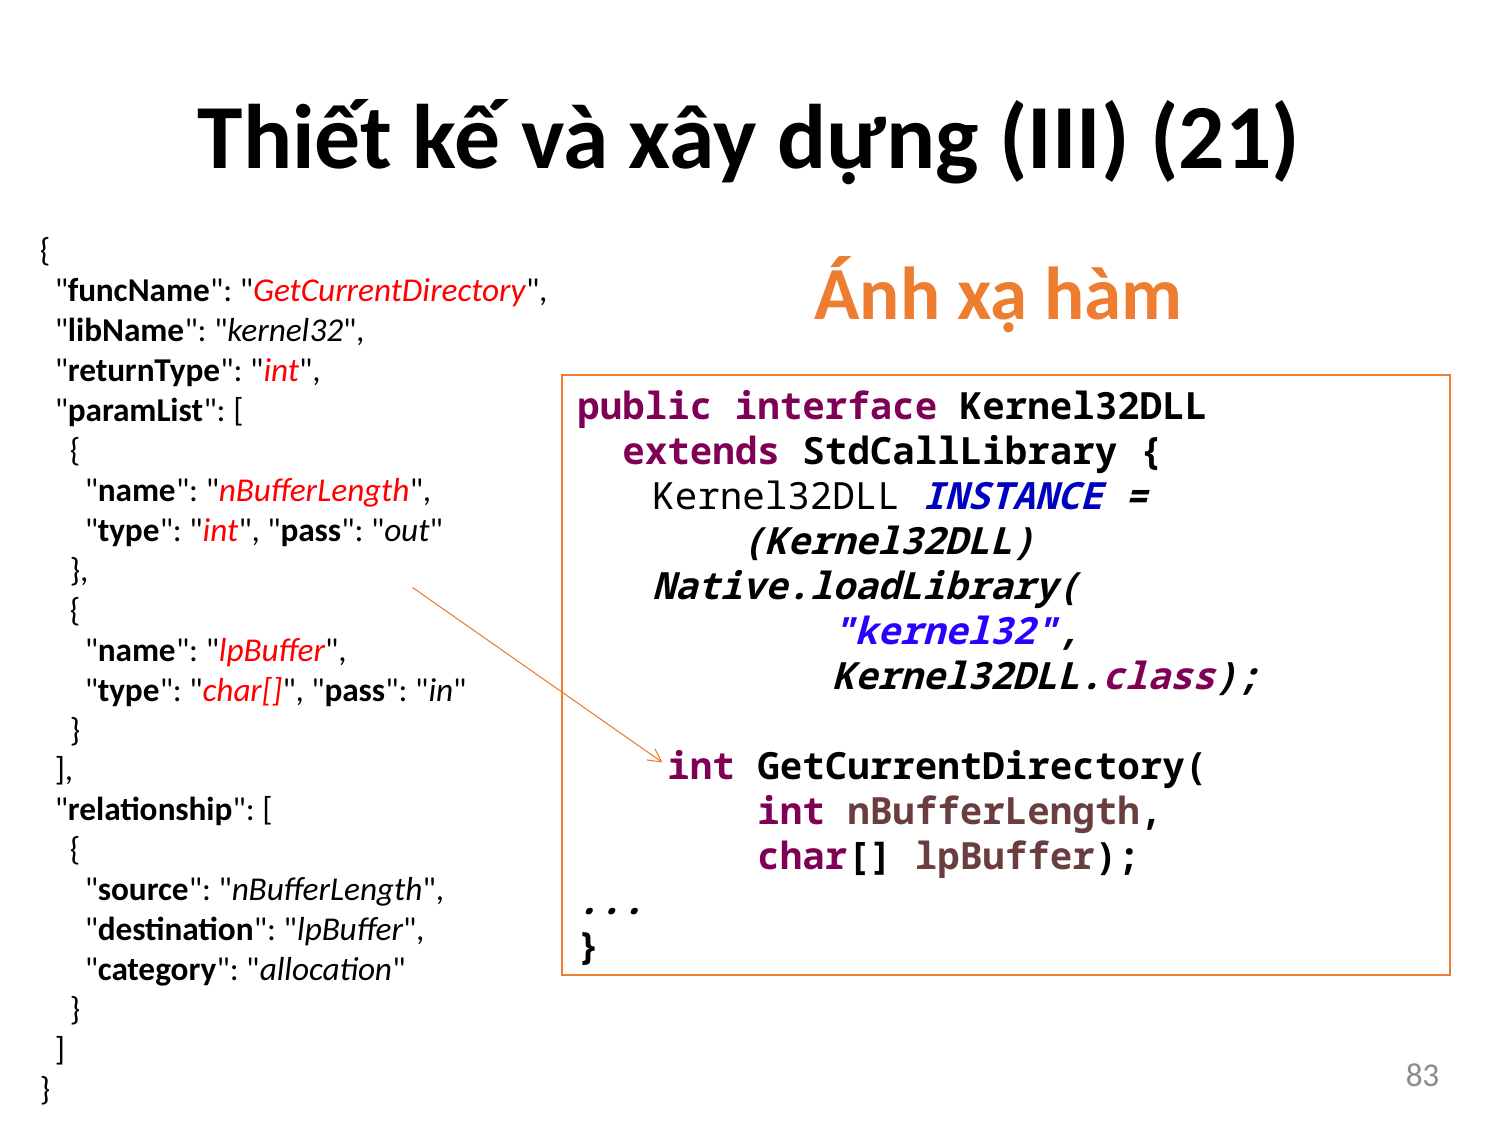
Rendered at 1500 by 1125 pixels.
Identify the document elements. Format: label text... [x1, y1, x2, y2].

text_box public interface Kernel32DLL extends StdCallLibrary { Kernel32DLL INSTANCE = (Kernel32DLL) Native.loadLibrary( "kernel32", Kernel32DLL.class); int GetCurrentDirectory( int nBufferLength, char[] lpBuffer); ... } [561, 374, 1451, 976]
text_box Ánh xạ hàm [799, 237, 1198, 343]
slide_number 83 [1116, 1042, 1455, 1103]
title Thiết kế và xây dựng (III) (21) [75, 45, 1425, 233]
text_box { "funcName": "GetCurrentDirectory", "libName": "kernel32", "returnType": "int", "paramList": [ { "name": "nBufferLength", "type": "int", "pass": "out" }, { "name": "lpBuffer", "type": "char[]", "pass": "in" } ], "relationship": [ { "source": "nBufferLength", "destination": "lpBuffer", "category": "allocation" } ] } [24, 221, 750, 1115]
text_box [412, 587, 663, 763]
